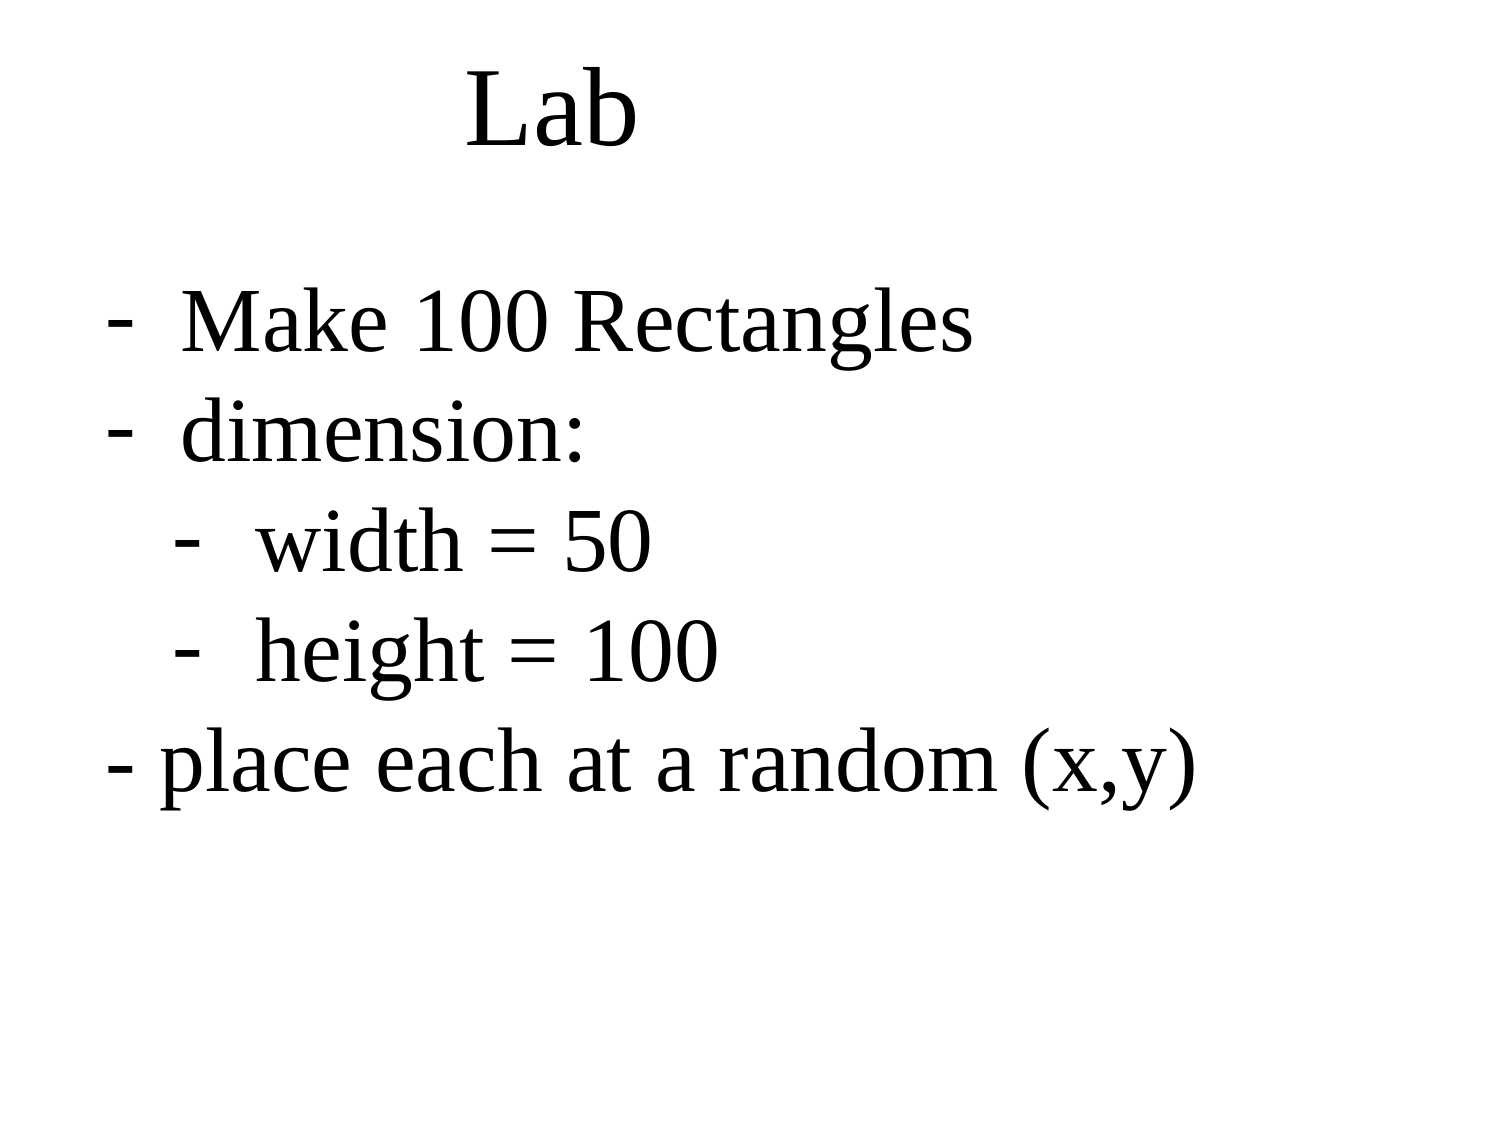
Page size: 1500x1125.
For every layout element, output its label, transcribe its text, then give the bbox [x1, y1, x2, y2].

text_box Lab [449, 25, 996, 176]
text_box Make 100 Rectangles dimension: width = 50 height = 100 - place each at a random (x,y) [90, 252, 1500, 817]
